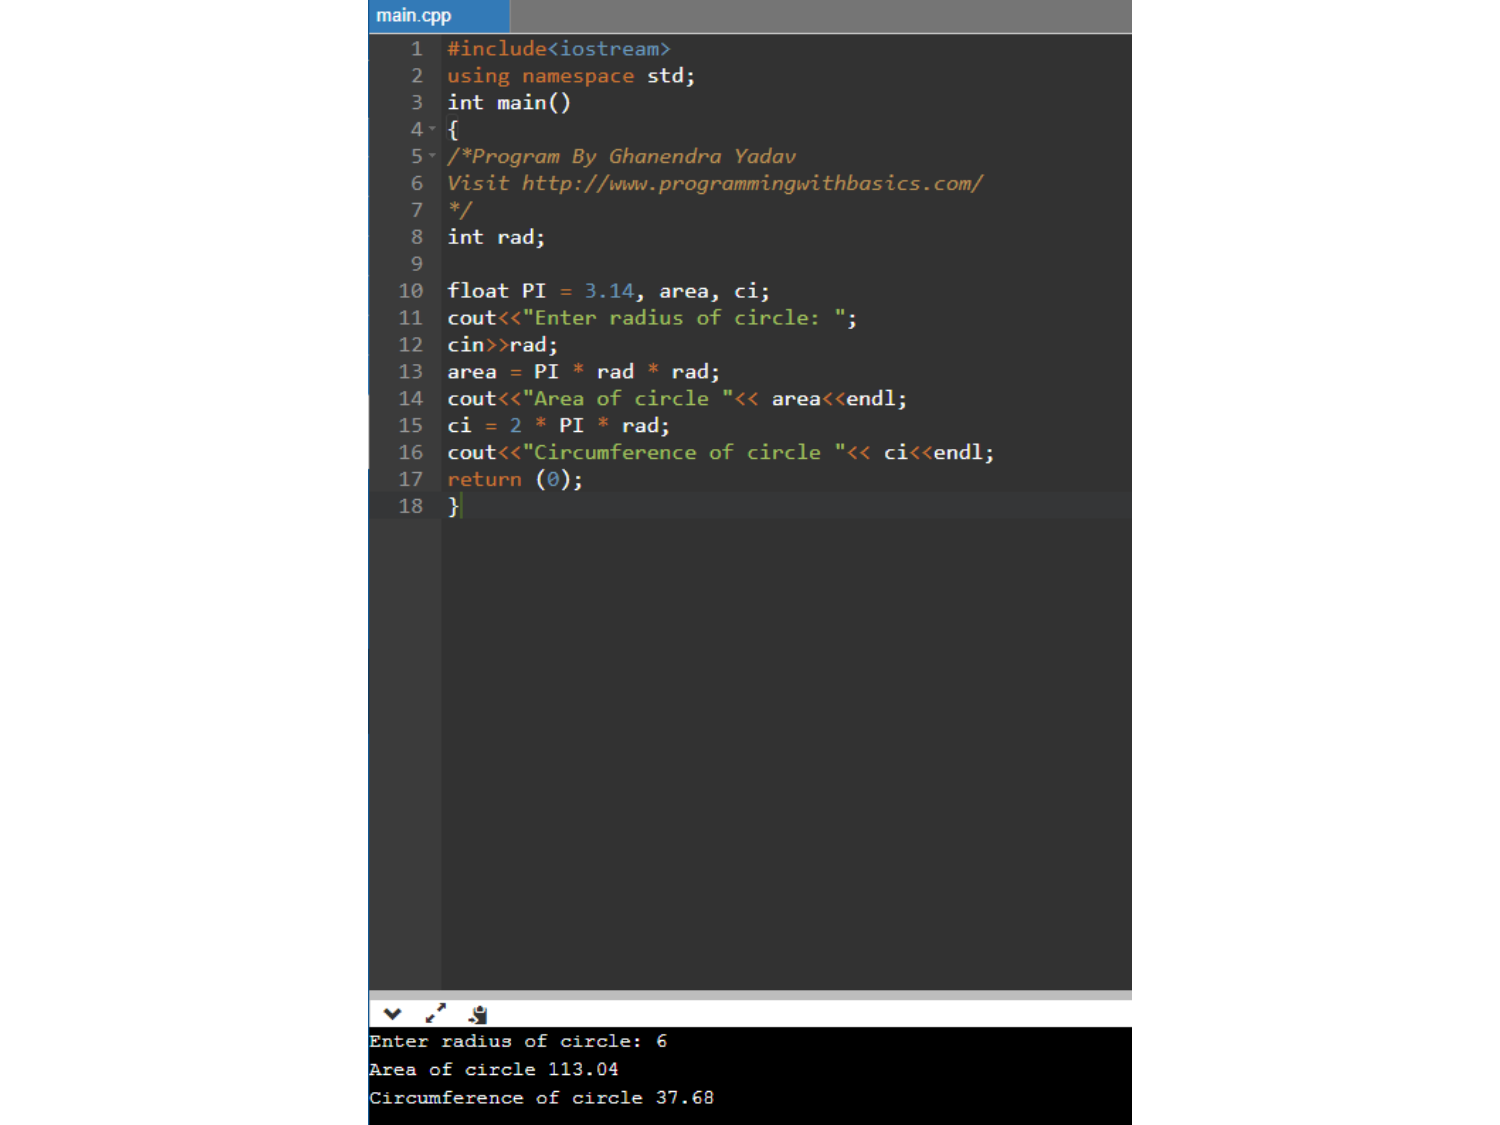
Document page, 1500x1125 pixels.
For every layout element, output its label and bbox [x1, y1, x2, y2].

picture [368, 0, 1132, 1125]
